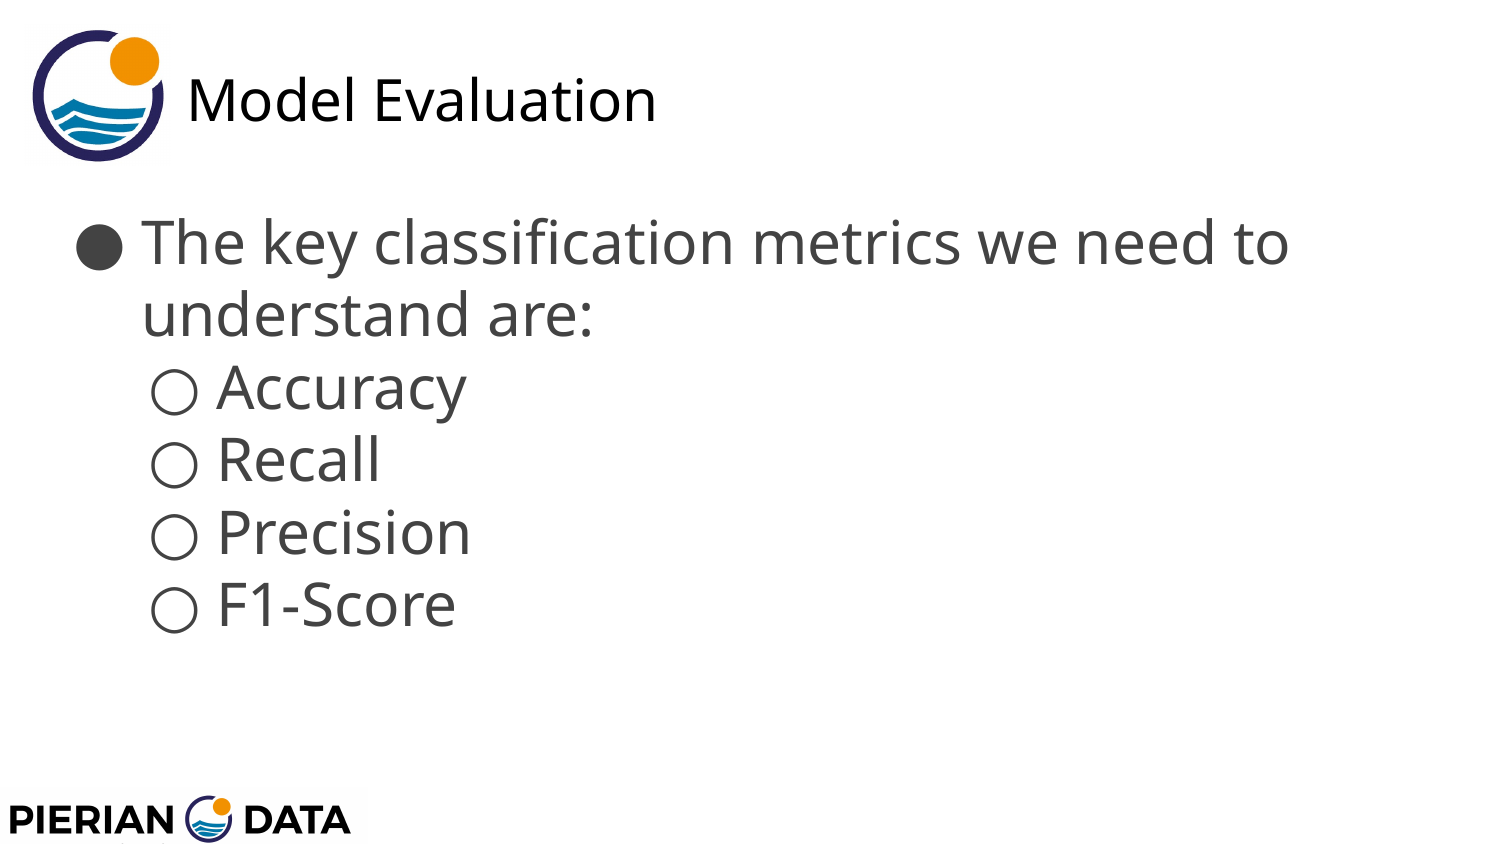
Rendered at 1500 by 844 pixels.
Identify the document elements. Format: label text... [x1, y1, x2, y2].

picture [0, 787, 368, 844]
picture [24, 24, 172, 167]
list The key classification metrics we need to understand are: Accuracy Recall Precision F1-Score [51, 189, 1476, 750]
title Model Evaluation [176, 48, 1449, 143]
